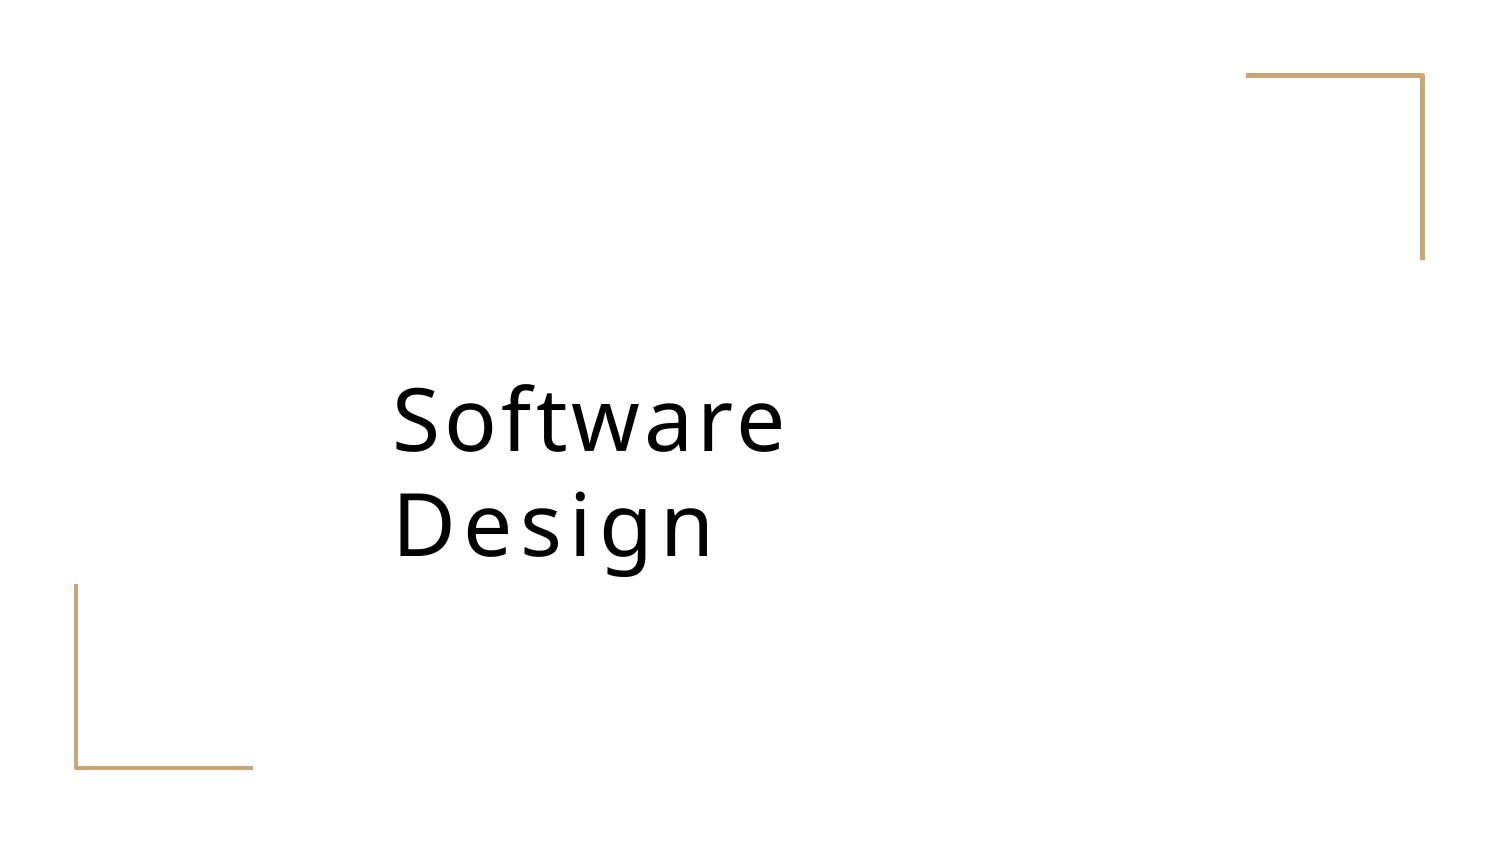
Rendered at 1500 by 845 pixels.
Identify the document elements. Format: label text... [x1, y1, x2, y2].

title Software Design [390, 362, 1110, 575]
